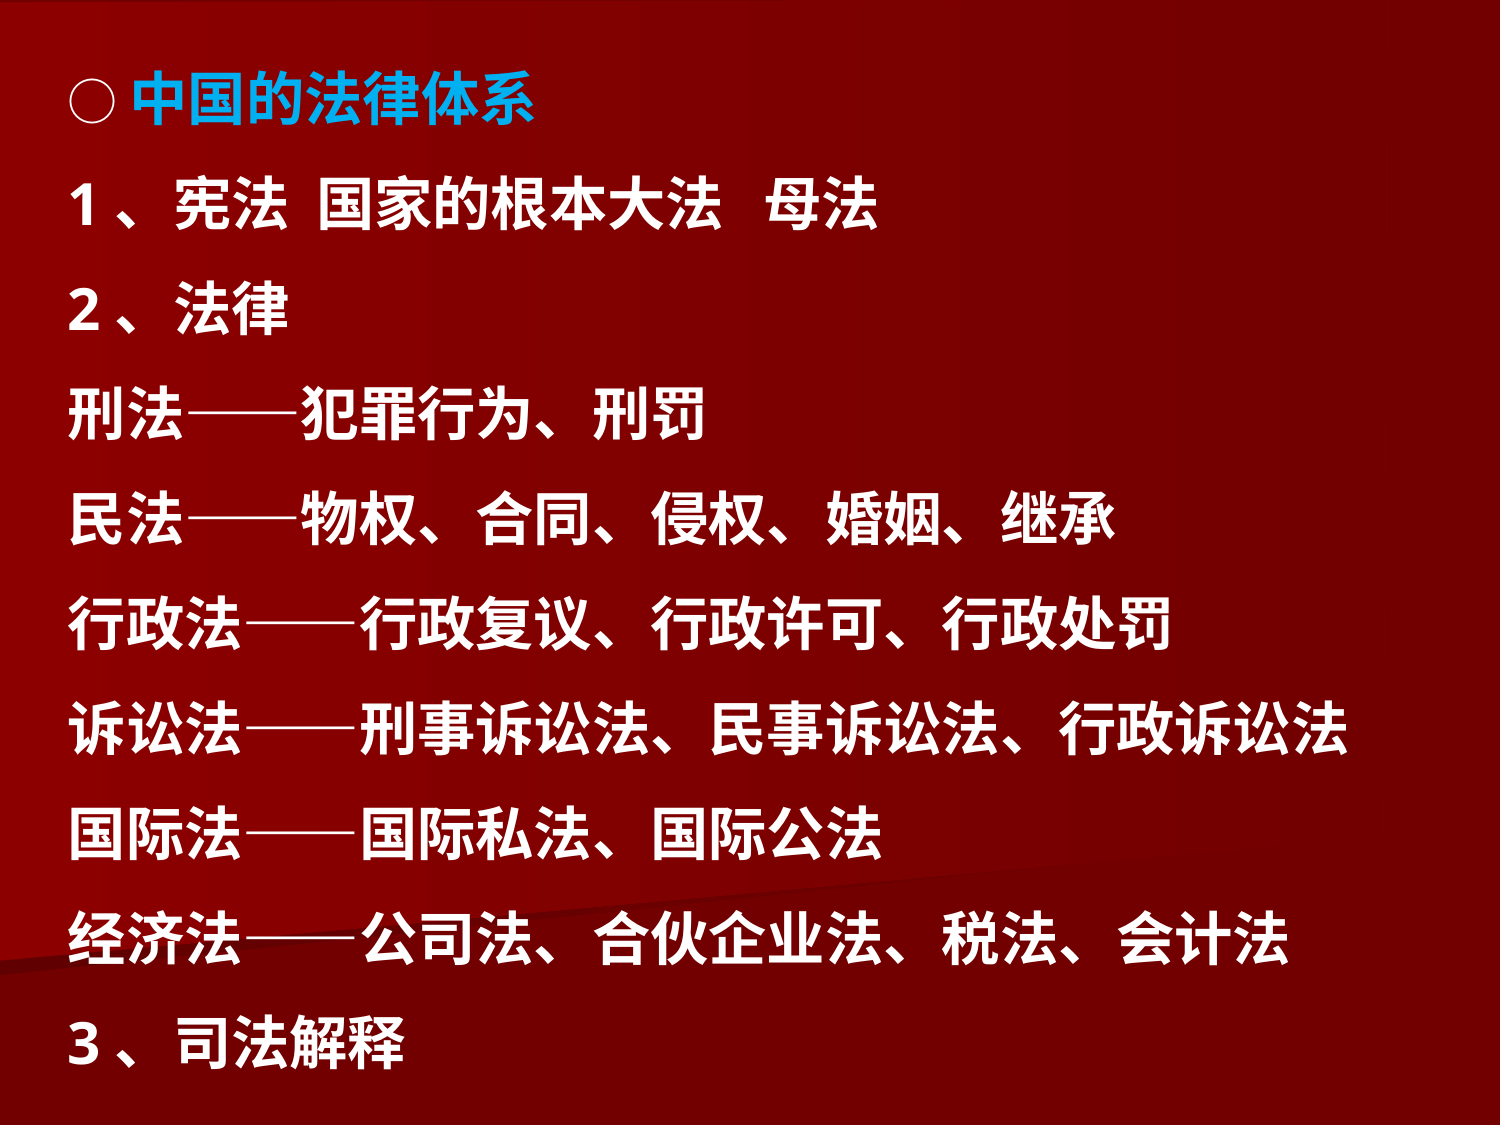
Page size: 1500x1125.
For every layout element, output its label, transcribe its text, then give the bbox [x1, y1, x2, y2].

text_box ○中国的法律体系 1、宪法 国家的根本大法 母法 2、法律 刑法——犯罪行为、刑罚 民法——物权、合同、侵权、婚姻、继承 行政法——行政复议、行政许可、行政处罚 诉讼法——刑事诉讼法、民事诉讼法、行政诉讼法 国际法——国际私法、国际公法 经济法——公司法、合伙企业法、税法、会计法 3、司法解释 [53, 54, 1500, 1125]
